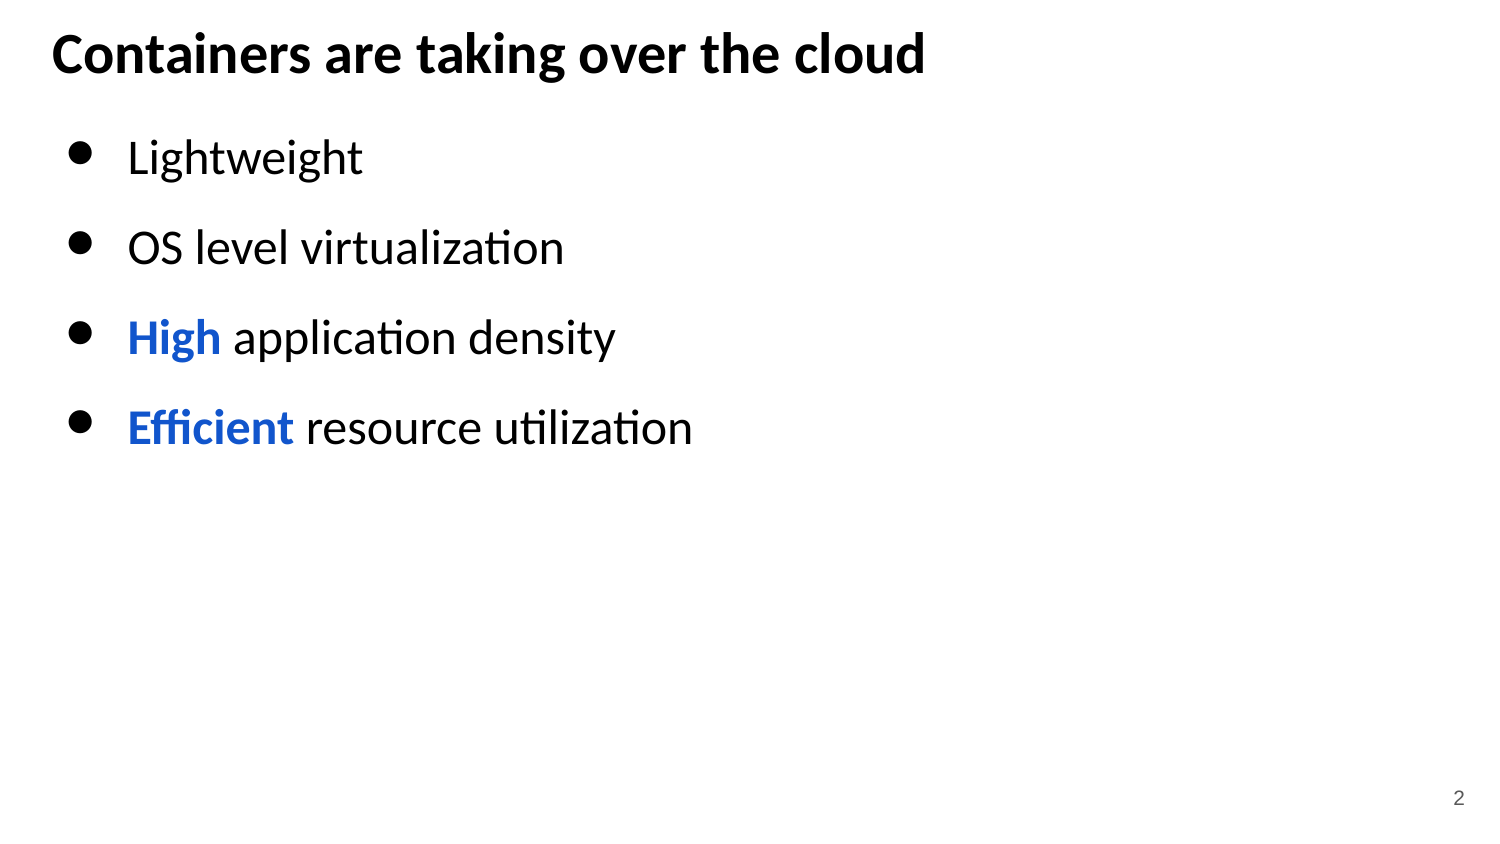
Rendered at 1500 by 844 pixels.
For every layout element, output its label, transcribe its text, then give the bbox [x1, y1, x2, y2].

slide_number ‹#› [1389, 764, 1480, 830]
title Containers are taking over the cloud [37, 0, 1436, 171]
list Lightweight OS level virtualization High application density Efficient resource utilization [37, 171, 737, 606]
